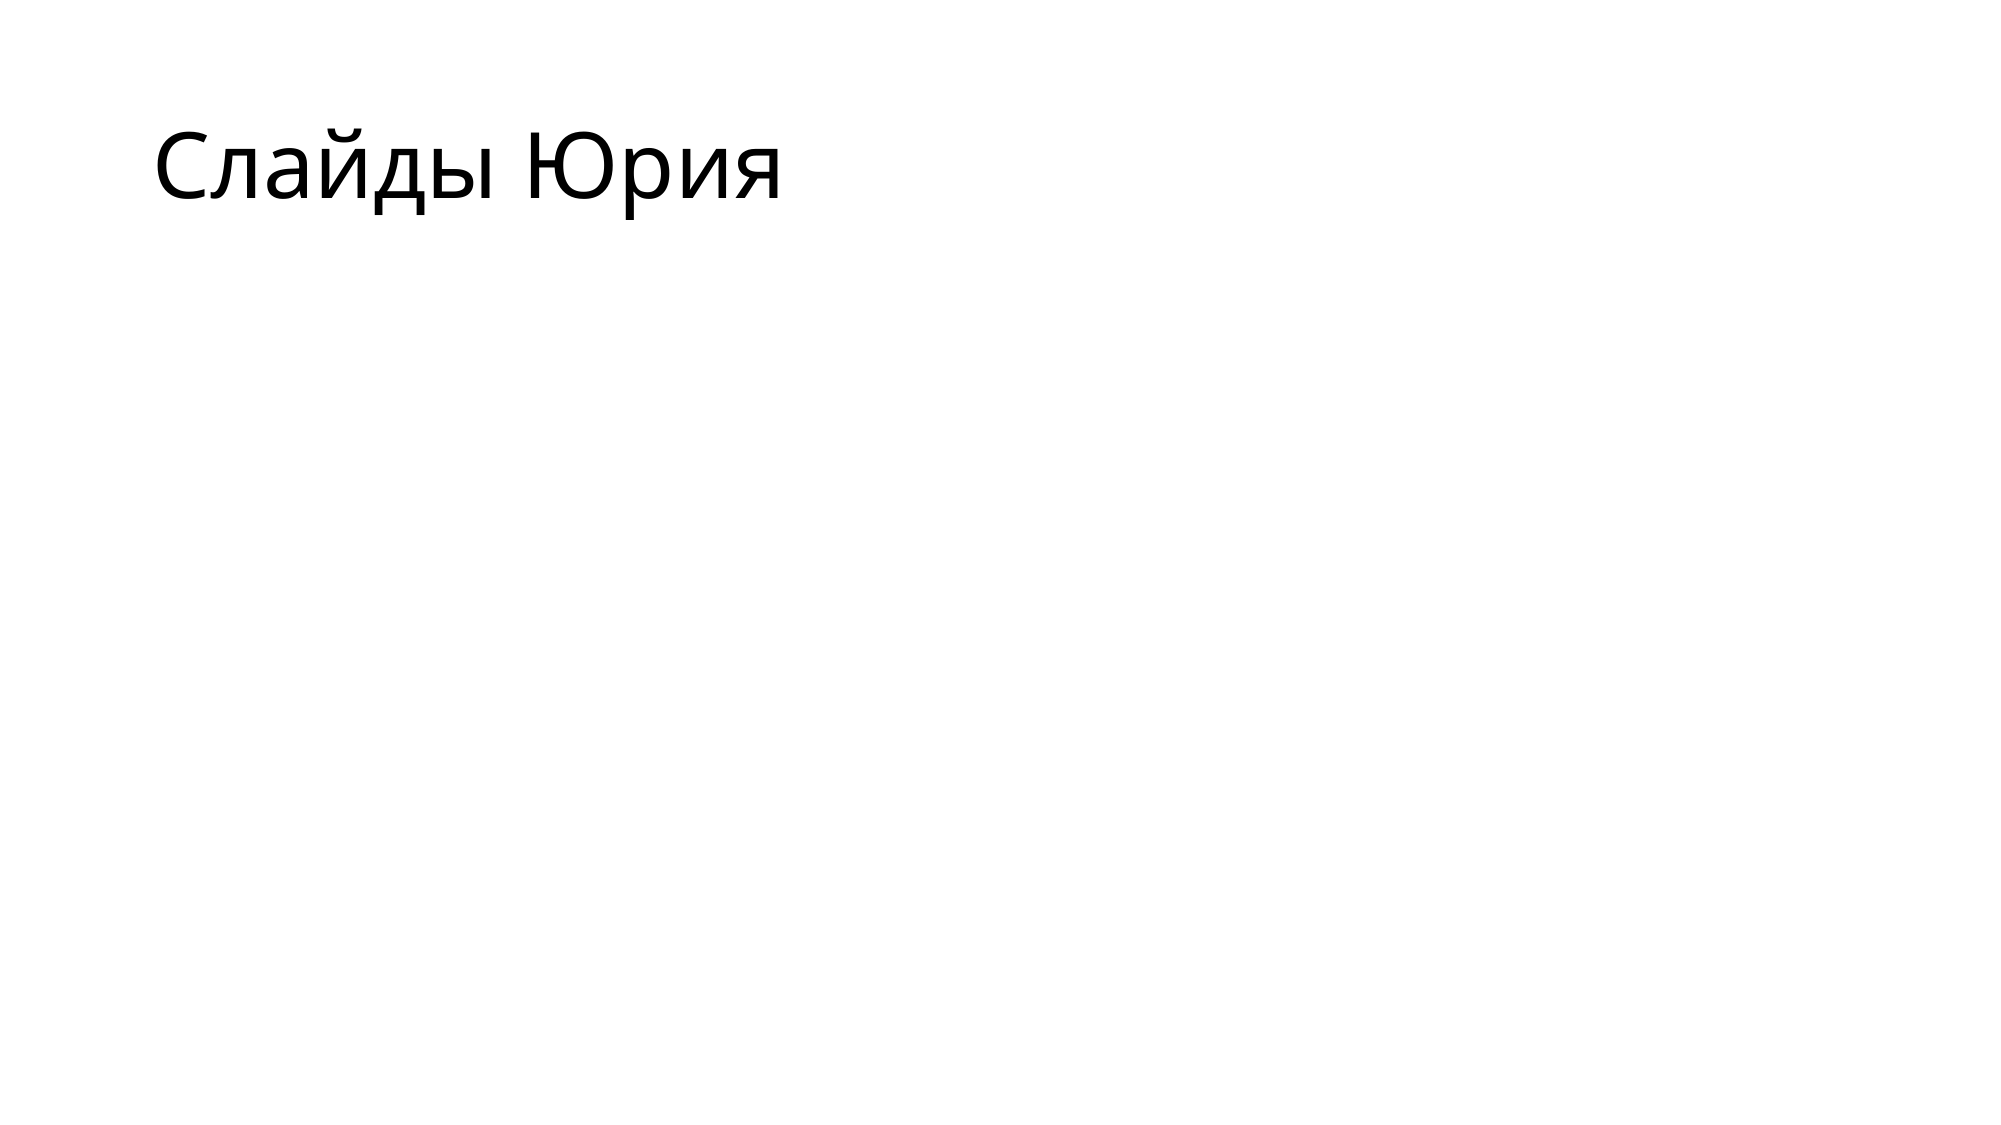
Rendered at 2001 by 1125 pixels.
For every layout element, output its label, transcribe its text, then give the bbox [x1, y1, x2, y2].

title Слайды Юрия [137, 59, 1863, 278]
